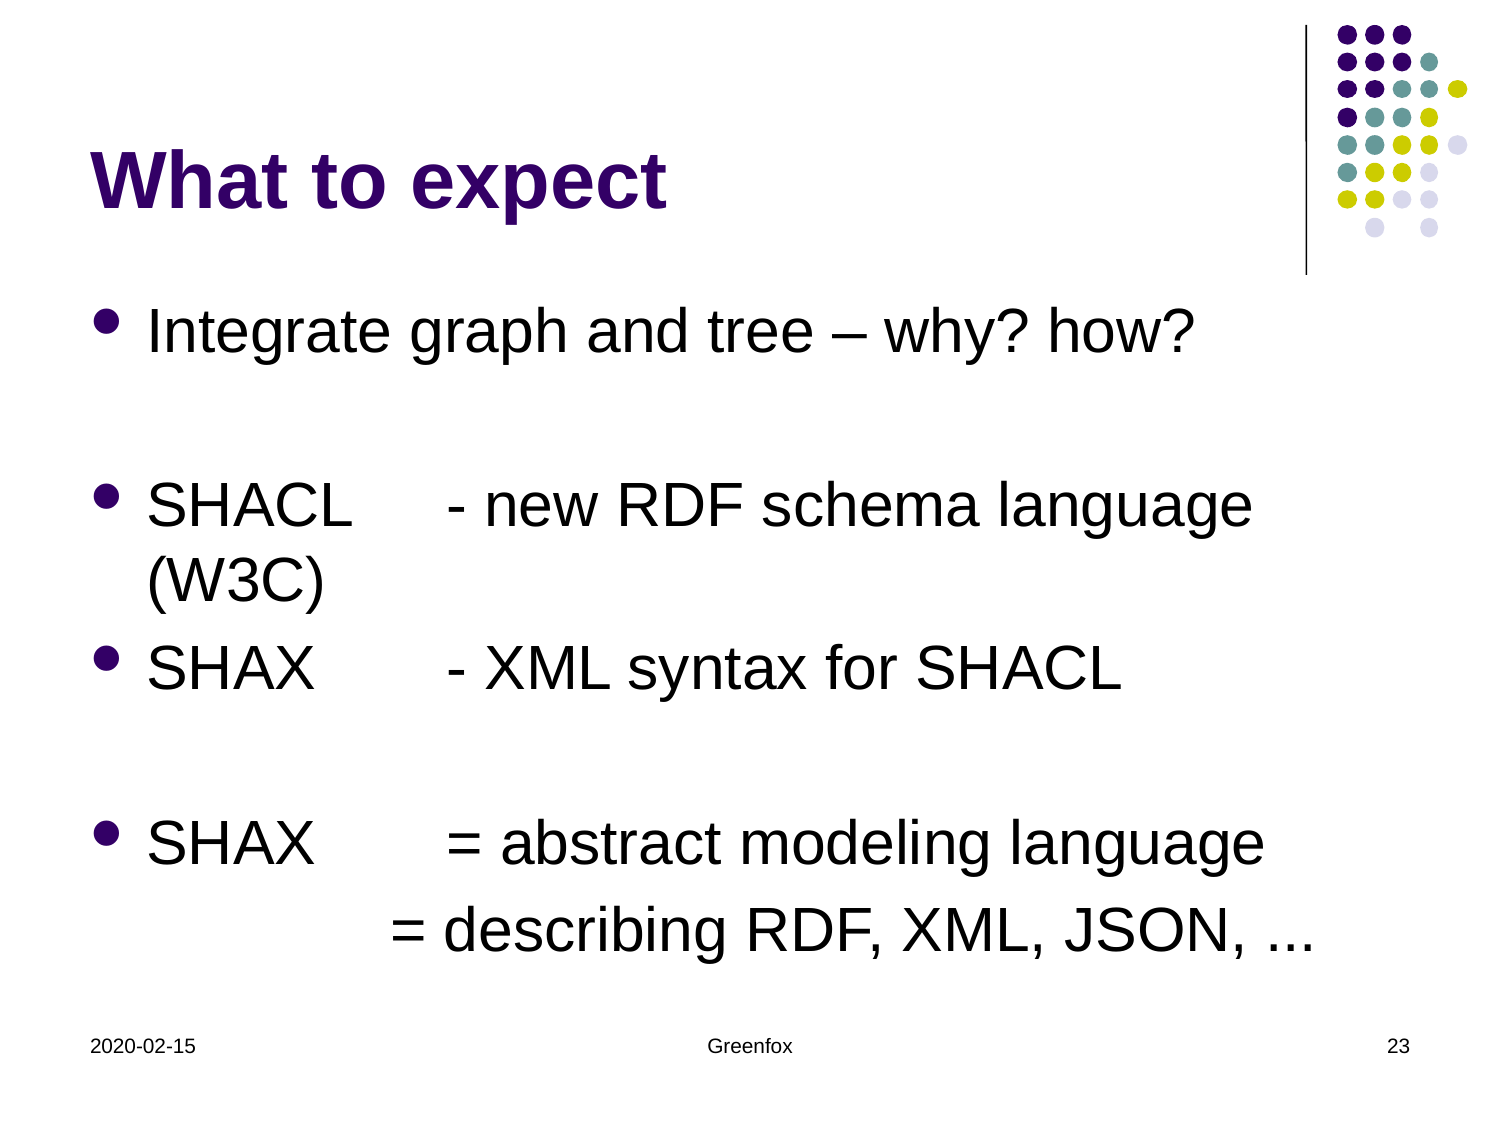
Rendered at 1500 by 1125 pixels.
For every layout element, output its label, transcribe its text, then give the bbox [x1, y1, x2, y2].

list Integrate graph and tree – why? how? SHACL - new RDF schema language (W3C) SHAX - XML syntax for SHACL SHAX = abstract modeling language = describing RDF, XML, JSON, ... [75, 282, 1425, 1006]
slide_number 23 [1074, 1025, 1425, 1100]
title What to expect [75, 20, 1313, 233]
footer Greenfox [478, 1025, 1022, 1100]
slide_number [75, 1025, 425, 1100]
